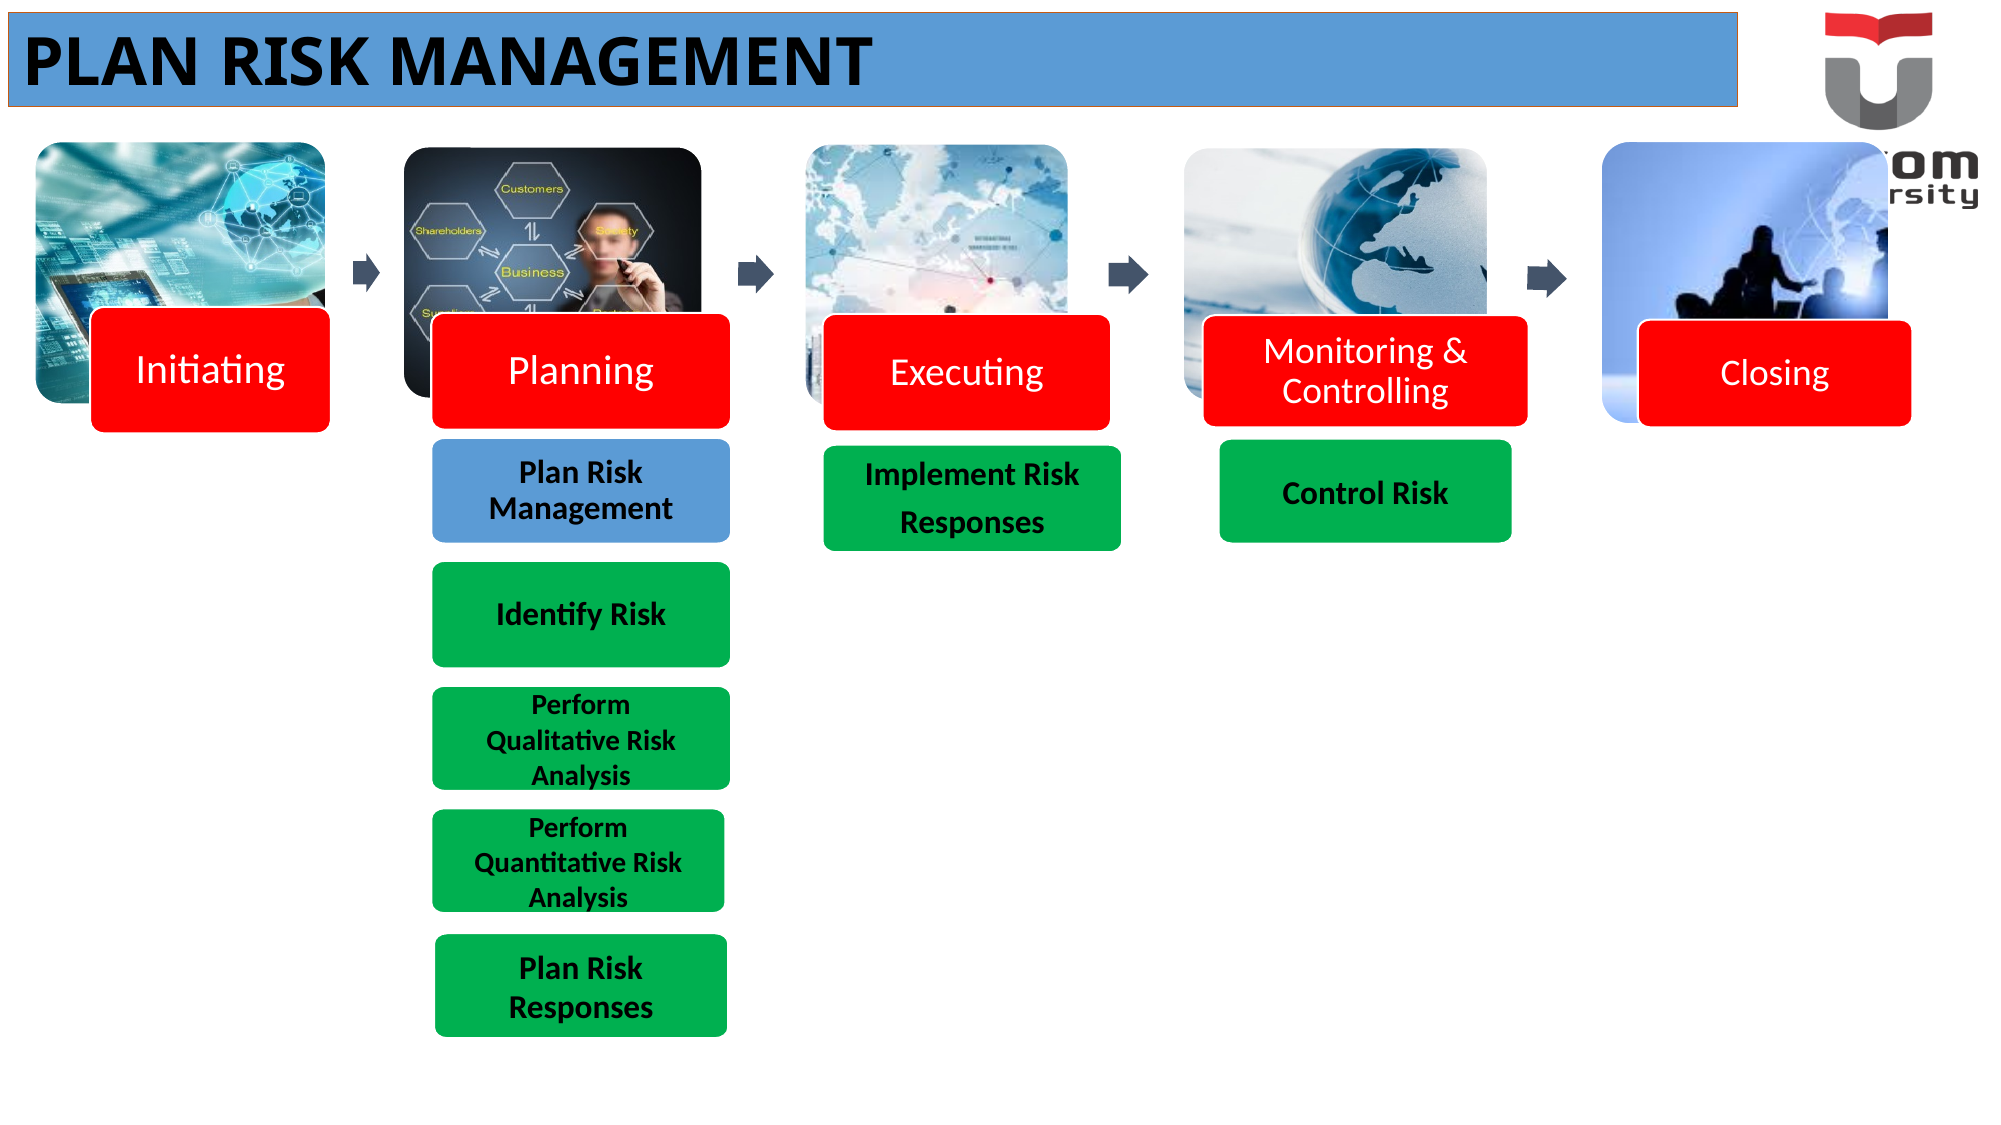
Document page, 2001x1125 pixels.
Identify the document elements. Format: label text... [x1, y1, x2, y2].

text_box Initiating [89, 305, 332, 435]
text_box Planning [430, 311, 733, 431]
text_box [803, 142, 1070, 407]
text_box Control Risk [1217, 437, 1514, 545]
text_box Implement Risk Responses [821, 443, 1124, 554]
text_box Closing [1636, 318, 1914, 429]
text_box Plan Risk Management [430, 436, 733, 545]
text_box Identify Risk [430, 559, 733, 670]
text_box Monitoring & Controlling [1201, 314, 1530, 429]
text_box [1108, 255, 1149, 295]
text_box Perform Quantitative Risk Analysis [430, 807, 727, 915]
text_box Plan Risk Responses [433, 932, 730, 1040]
text_box [738, 254, 774, 294]
text_box [1599, 139, 1891, 426]
text_box [33, 140, 328, 406]
text_box Executing [821, 312, 1113, 433]
text_box [353, 253, 380, 293]
picture [1764, 12, 1978, 209]
text_box [1181, 146, 1490, 401]
text_box Perform Qualitative Risk Analysis [430, 684, 733, 792]
text_box [401, 145, 704, 400]
text_box PLAN RISK MANAGEMENT [8, 12, 1738, 107]
text_box [1527, 258, 1567, 298]
